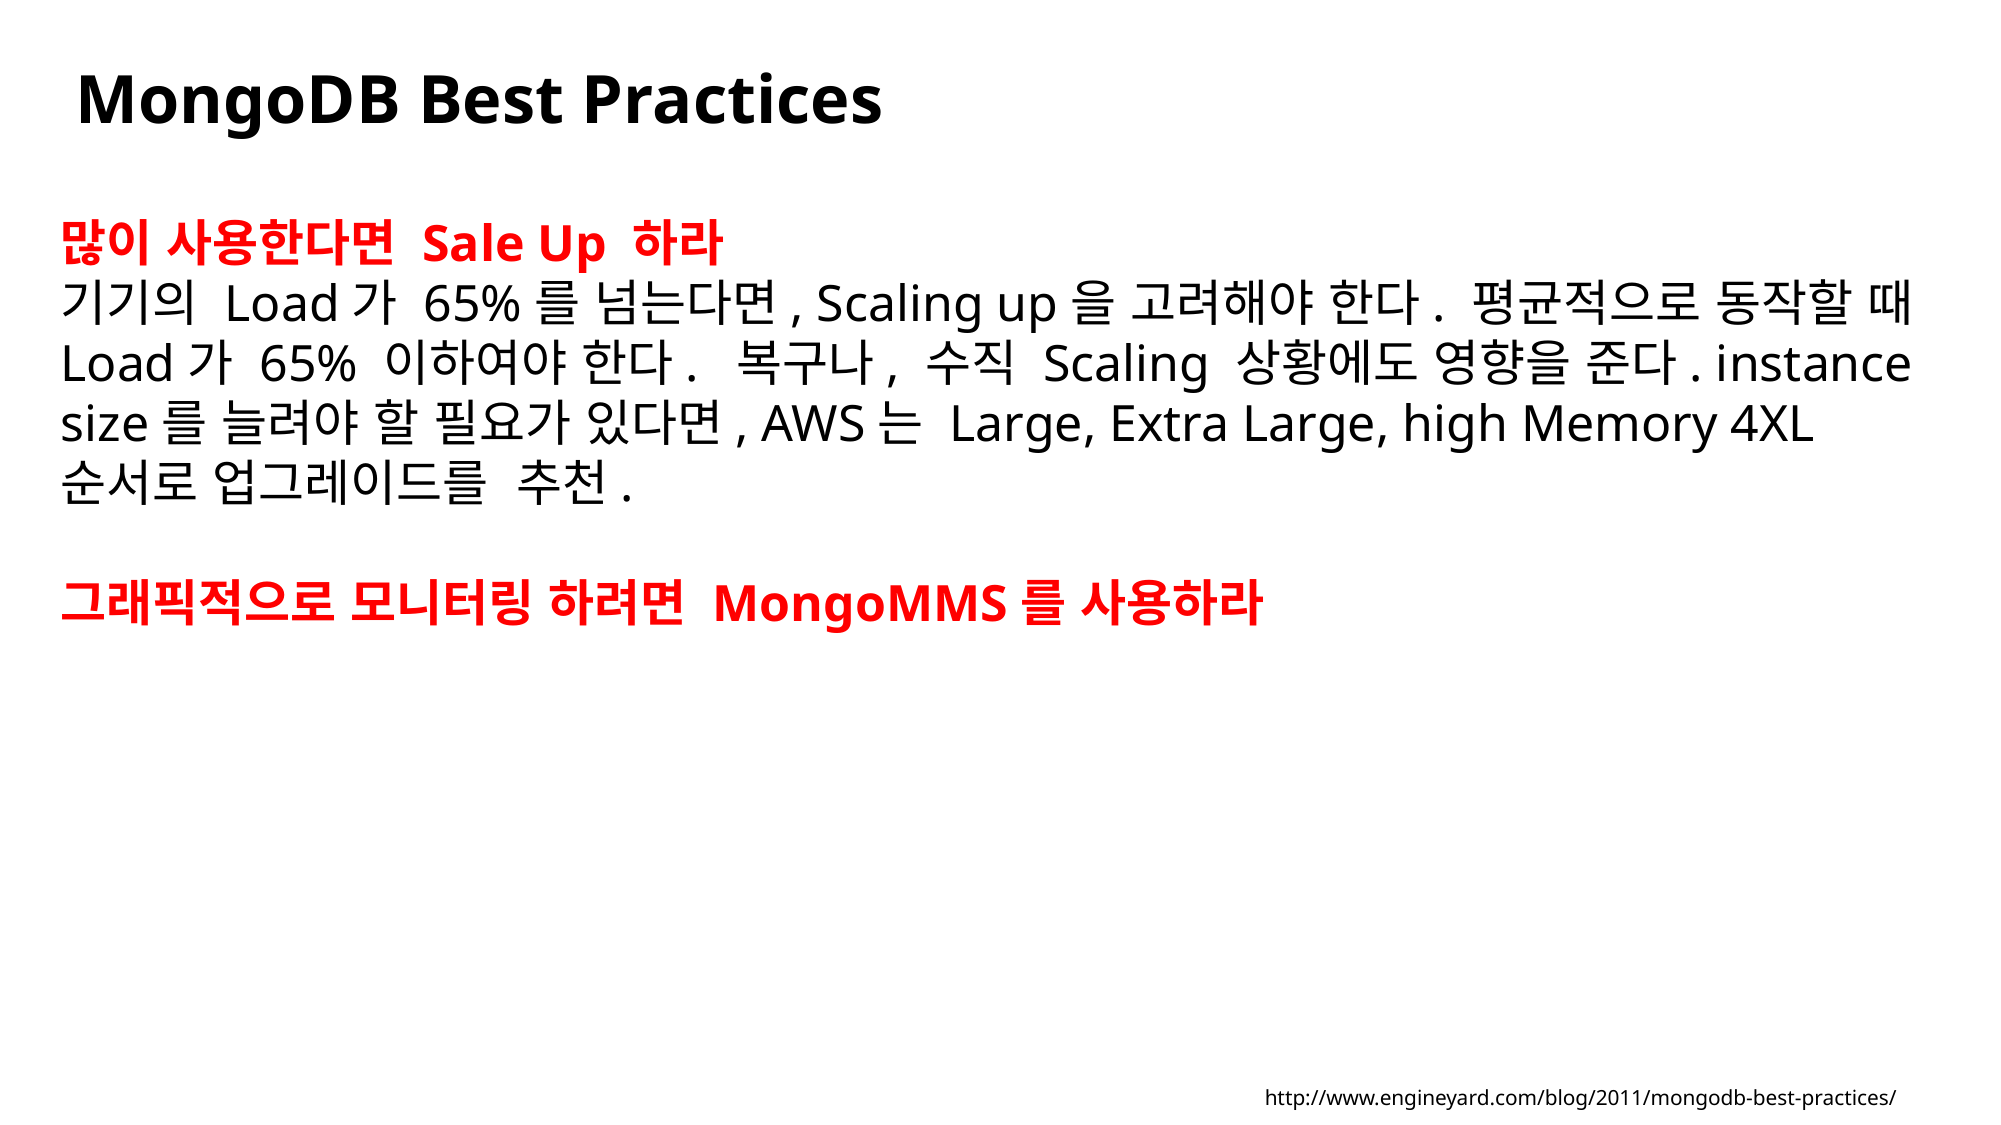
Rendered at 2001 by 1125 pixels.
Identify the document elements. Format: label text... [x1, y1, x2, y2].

text_box MongoDB Best Practices [60, 47, 1348, 146]
text_box http://www.engineyard.com/blog/2011/mongodb-best-practices/ [1249, 1077, 2000, 1118]
text_box 많이 사용한다면 Sale Up 하라 기기의 Load가 65%를 넘는다면, Scaling up을 고려해야 한다. 평균적으로 동작할 때 Load가 65% 이하여야 한다. 복구나, 수직 Scaling 상황에도 영향을 준다. instance size를 늘려야 할 필요가 있다면, AWS는 Large, Extra Large, high Memory 4XL 순서로 업그레이드를 추천. 그래픽적으로 모니터링 하려면 MongoMMS를 사용하라 [45, 203, 1950, 639]
